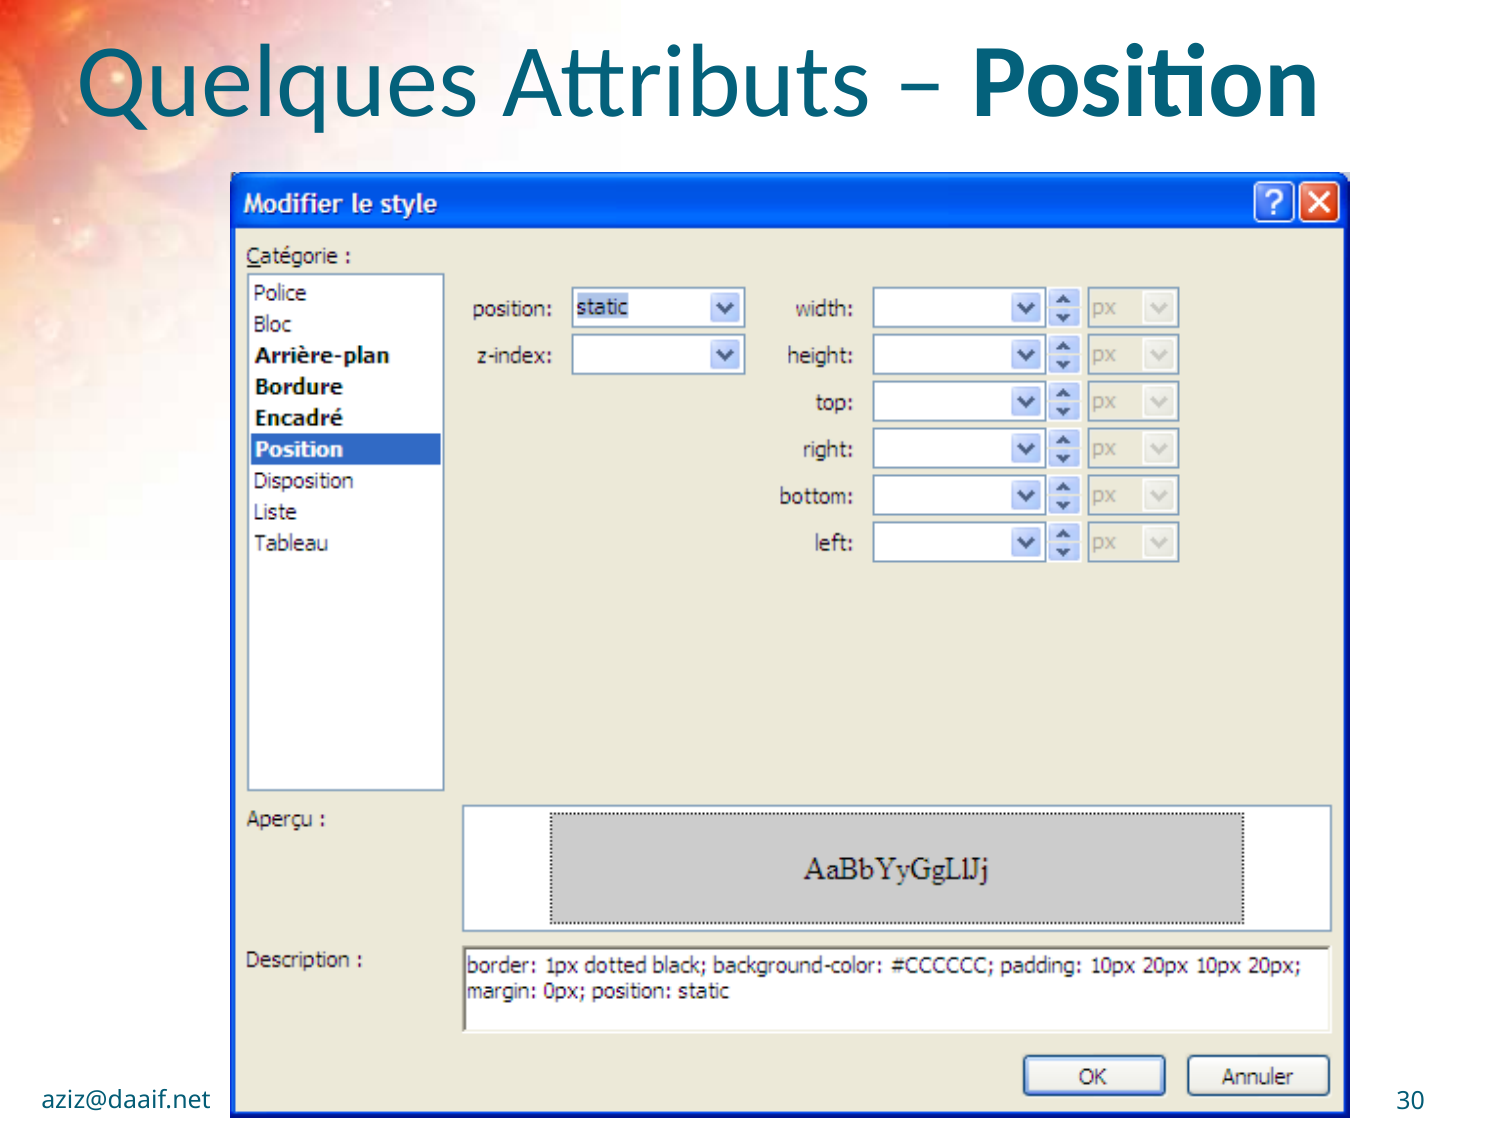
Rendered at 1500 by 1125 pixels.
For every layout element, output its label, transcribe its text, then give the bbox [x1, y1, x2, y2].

slide_number 30 [1356, 1058, 1425, 1119]
footer aziz@daaif.net [41, 1057, 224, 1118]
title Quelques Attributs – Position [76, 0, 1359, 138]
picture [0, 0, 1350, 1119]
